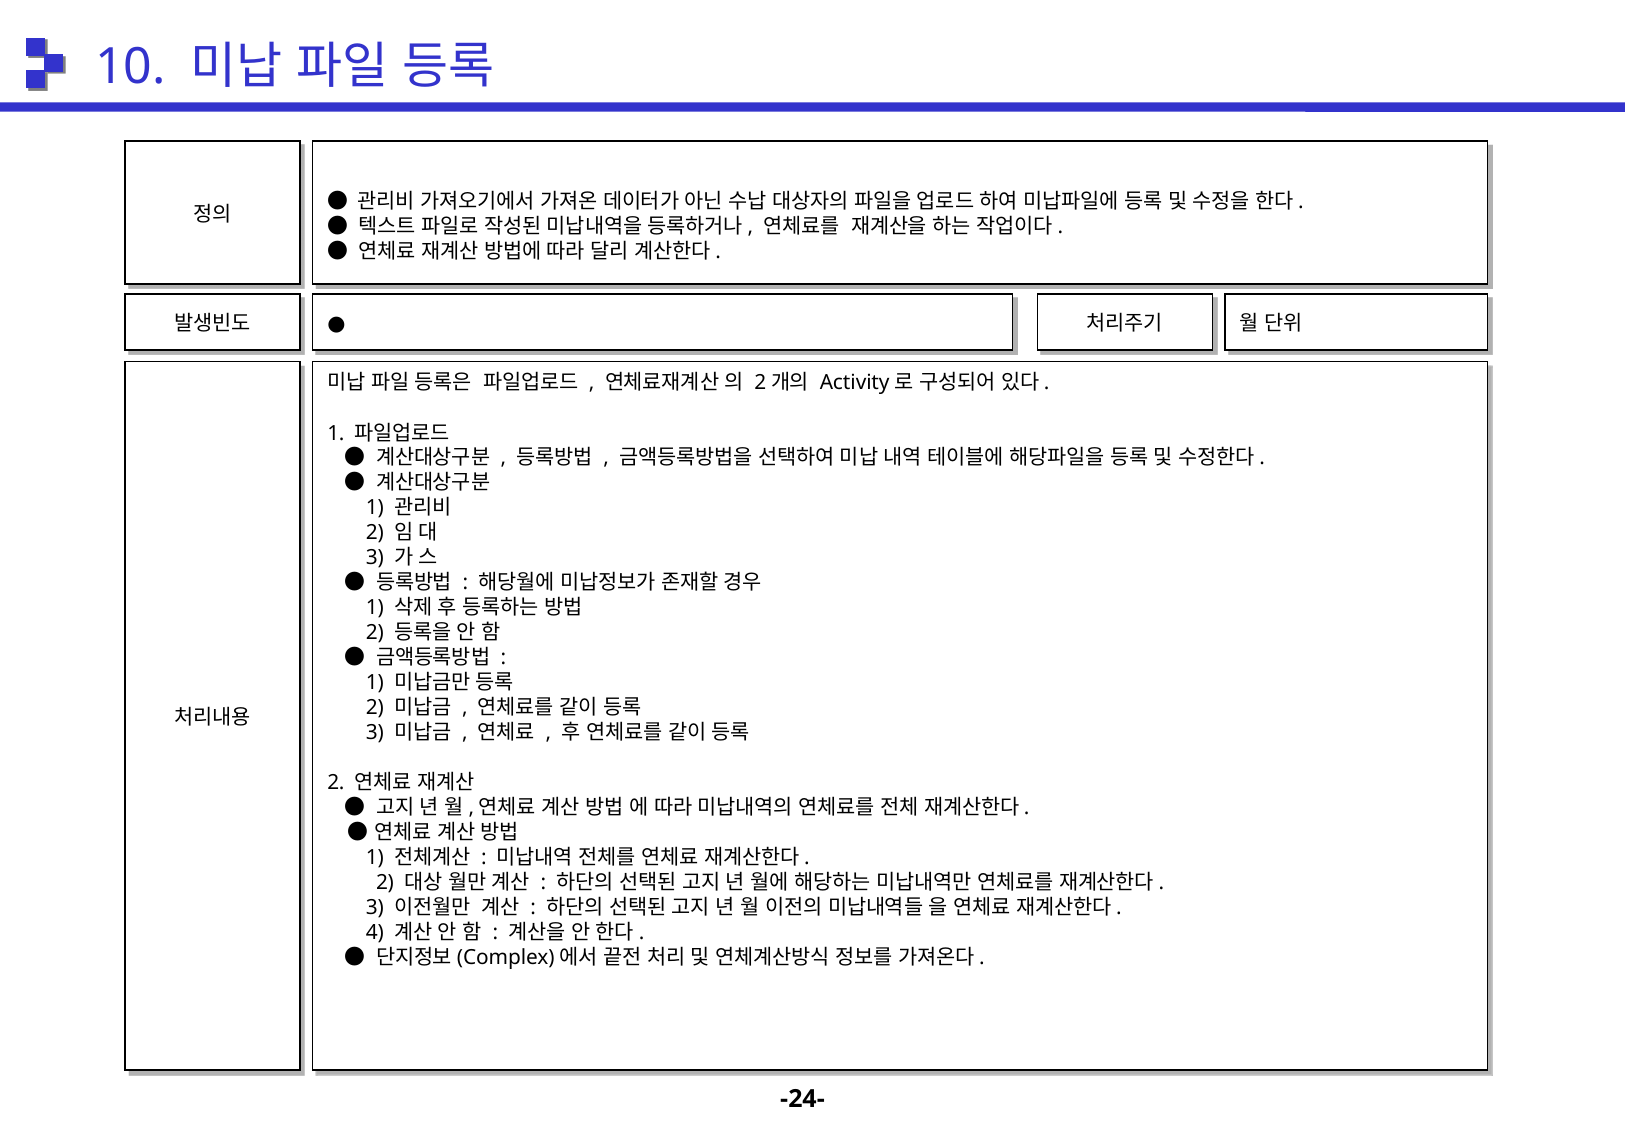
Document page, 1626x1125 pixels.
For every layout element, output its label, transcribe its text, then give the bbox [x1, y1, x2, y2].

text_box 10. 미납 파일 등록 [75, 19, 400, 108]
text_box 미납 파일 등록은 파일업로드 , 연체료재계산 의 2개의 Activity로 구성되어 있다. 1. 파일업로드 ● 계산대상구분 , 등록방법 , 금액등록방법을 선택하여 미납 내역 테이블에 해당파일을 등록 및 수정한다. ● 계산대상구분 1) 관리비 2) 임 대 3) 가 스 ● 등록방법 : 해당월에 미납정보가 존재할 경우 1) 삭제 후 등록하는 방법 2) 등록을 안 함 ● 금액등록방법 : 1) 미납금만 등록 2) 미납금 , 연체료를 같이 등록 3) 미납금 , 연체료 , 후 연체료를 같이 등록 2. 연체료 재계산 ● 고지 년 월,연체료 계산 방법 에 따라 미납내역의 연체료를 전체 재계산한다. ● 연체료 계산 방법 1) 전체계산 : 미납내역 전체를 연체료 재계산한다. 2) 대상 월만 계산 : 하단의 선택된 고지 년 월에 해당하는 미납내역만 연체료를 재계산한다. 3) 이전월만 계산 : 하단의 선택된 고지 년 월 이전의 미납내역들 을 연체료 재계산한다. 4) 계산 안 함 : 계산을 안 한다. ● 단지정보(Complex)에서 끝전 처리 및 연체계산방식 정보를 가져온다. [312, 361, 1488, 1071]
text_box 정의 [125, 141, 300, 285]
text_box 발생빈도 [125, 293, 300, 350]
text_box ● [312, 293, 1013, 350]
text_box 처리주기 [1037, 293, 1213, 350]
text_box ● 관리비 가져오기에서 가져온 데이터가 아닌 수납 대상자의 파일을 업로드 하여 미납파일에 등록 및 수정을 한다. ● 텍스트 파일로 작성된 미납내역을 등록하거나, 연체료를 재계산을 하는 작업이다. ● 연체료 재계산 방법에 따라 달리 계산한다. [312, 141, 1488, 285]
text_box 처리내용 [125, 361, 300, 1071]
text_box 월 단위 [1224, 293, 1488, 350]
